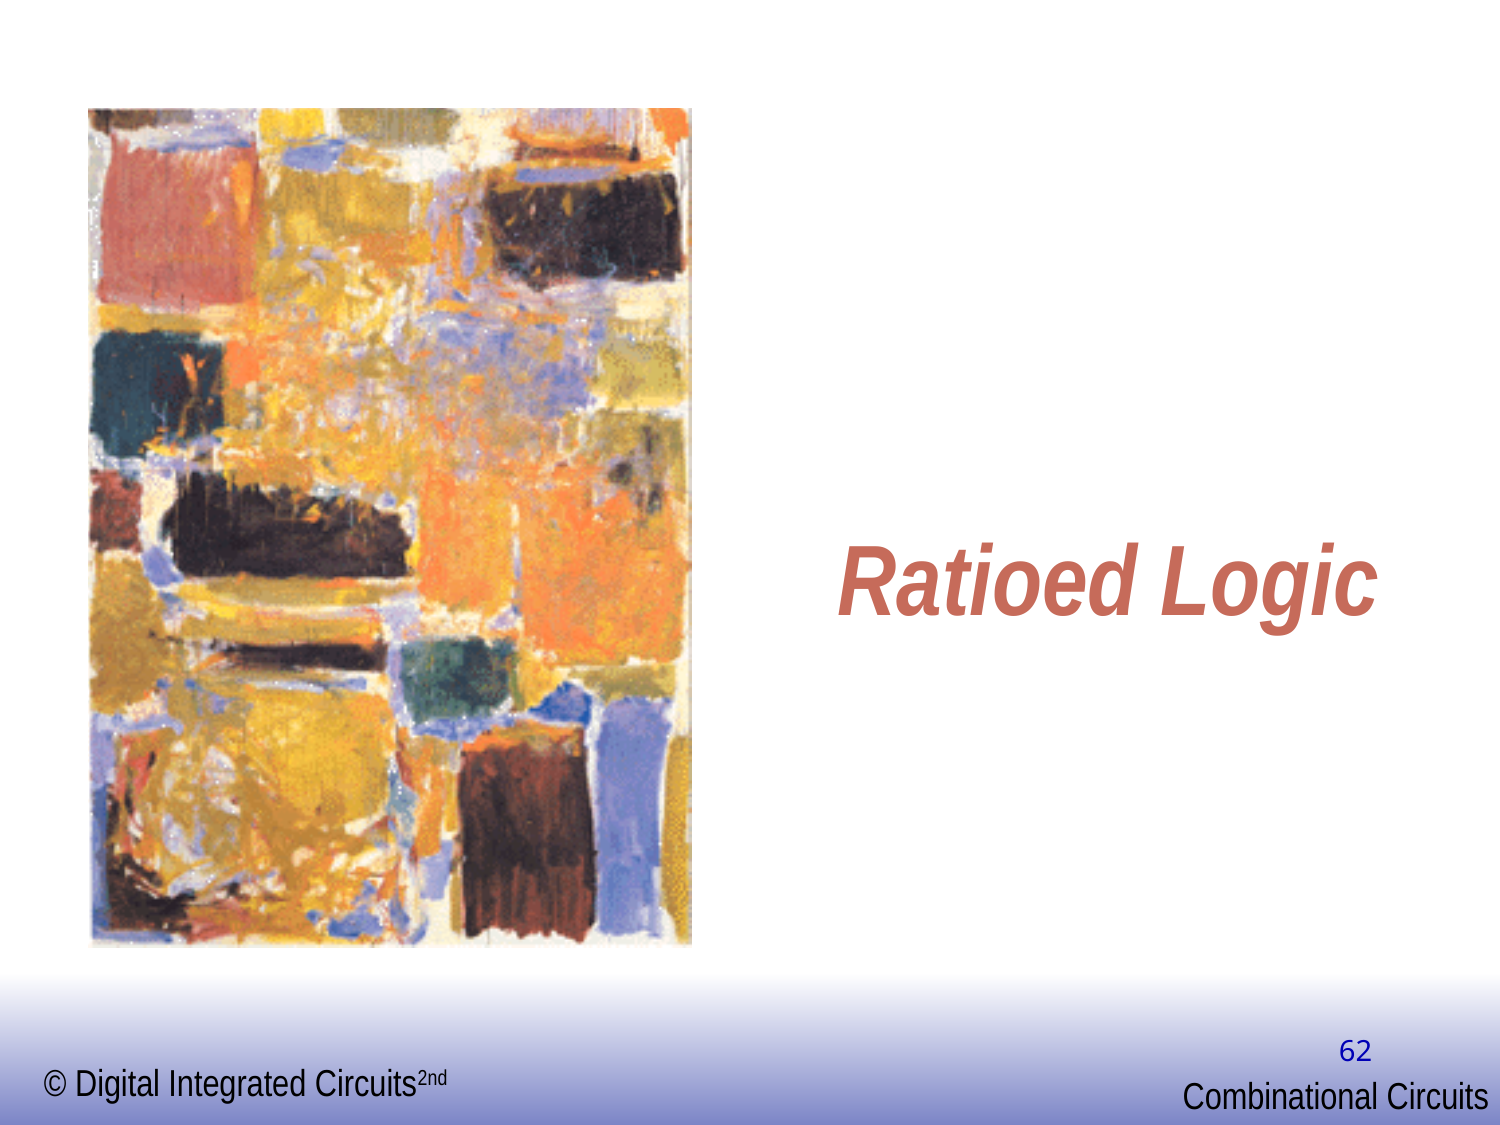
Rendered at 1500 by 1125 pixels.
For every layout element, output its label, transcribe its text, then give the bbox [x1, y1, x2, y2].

title Ratioed Logic [822, 463, 1459, 643]
picture [88, 108, 692, 948]
slide_number 62 [1074, 1025, 1388, 1100]
